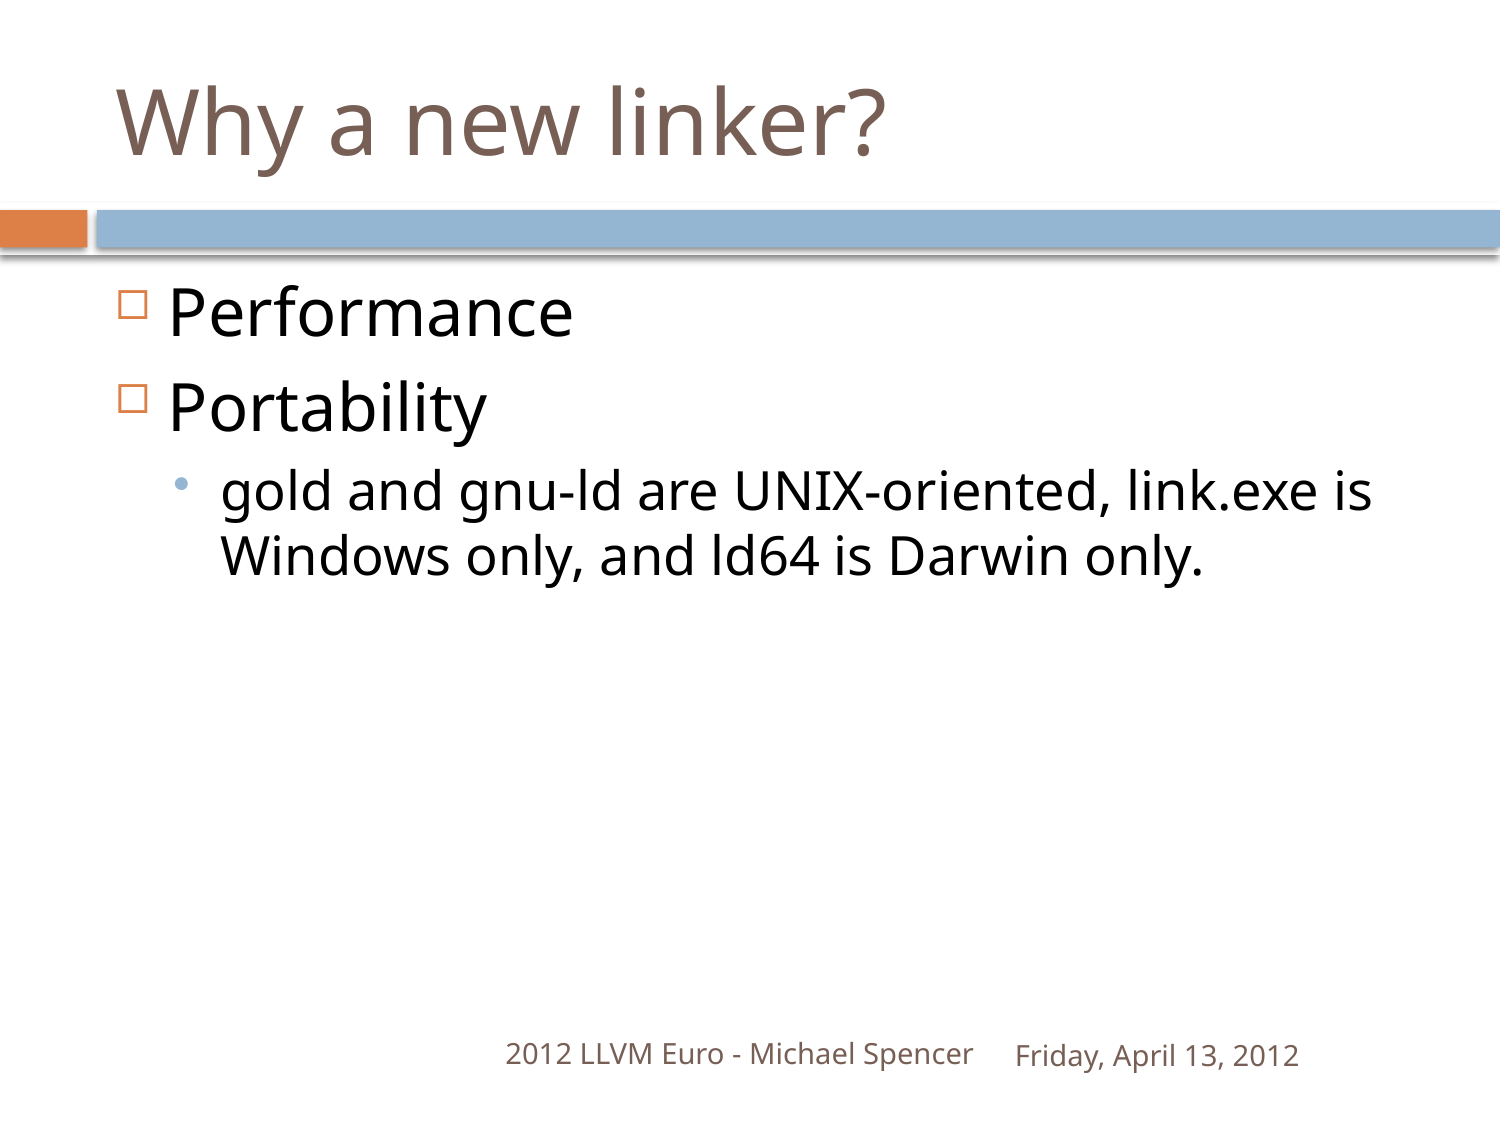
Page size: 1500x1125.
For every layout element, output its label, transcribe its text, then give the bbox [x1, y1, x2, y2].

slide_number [999, 1025, 1438, 1085]
list Performance Portability gold and gnu-ld are UNIX-oriented, link.exe is Windows only, and ld64 is Darwin only. [100, 262, 1438, 1000]
title Why a new linker? [100, 37, 1438, 200]
footer 2012 LLVM Euro - Michael Spencer [99, 1024, 990, 1085]
